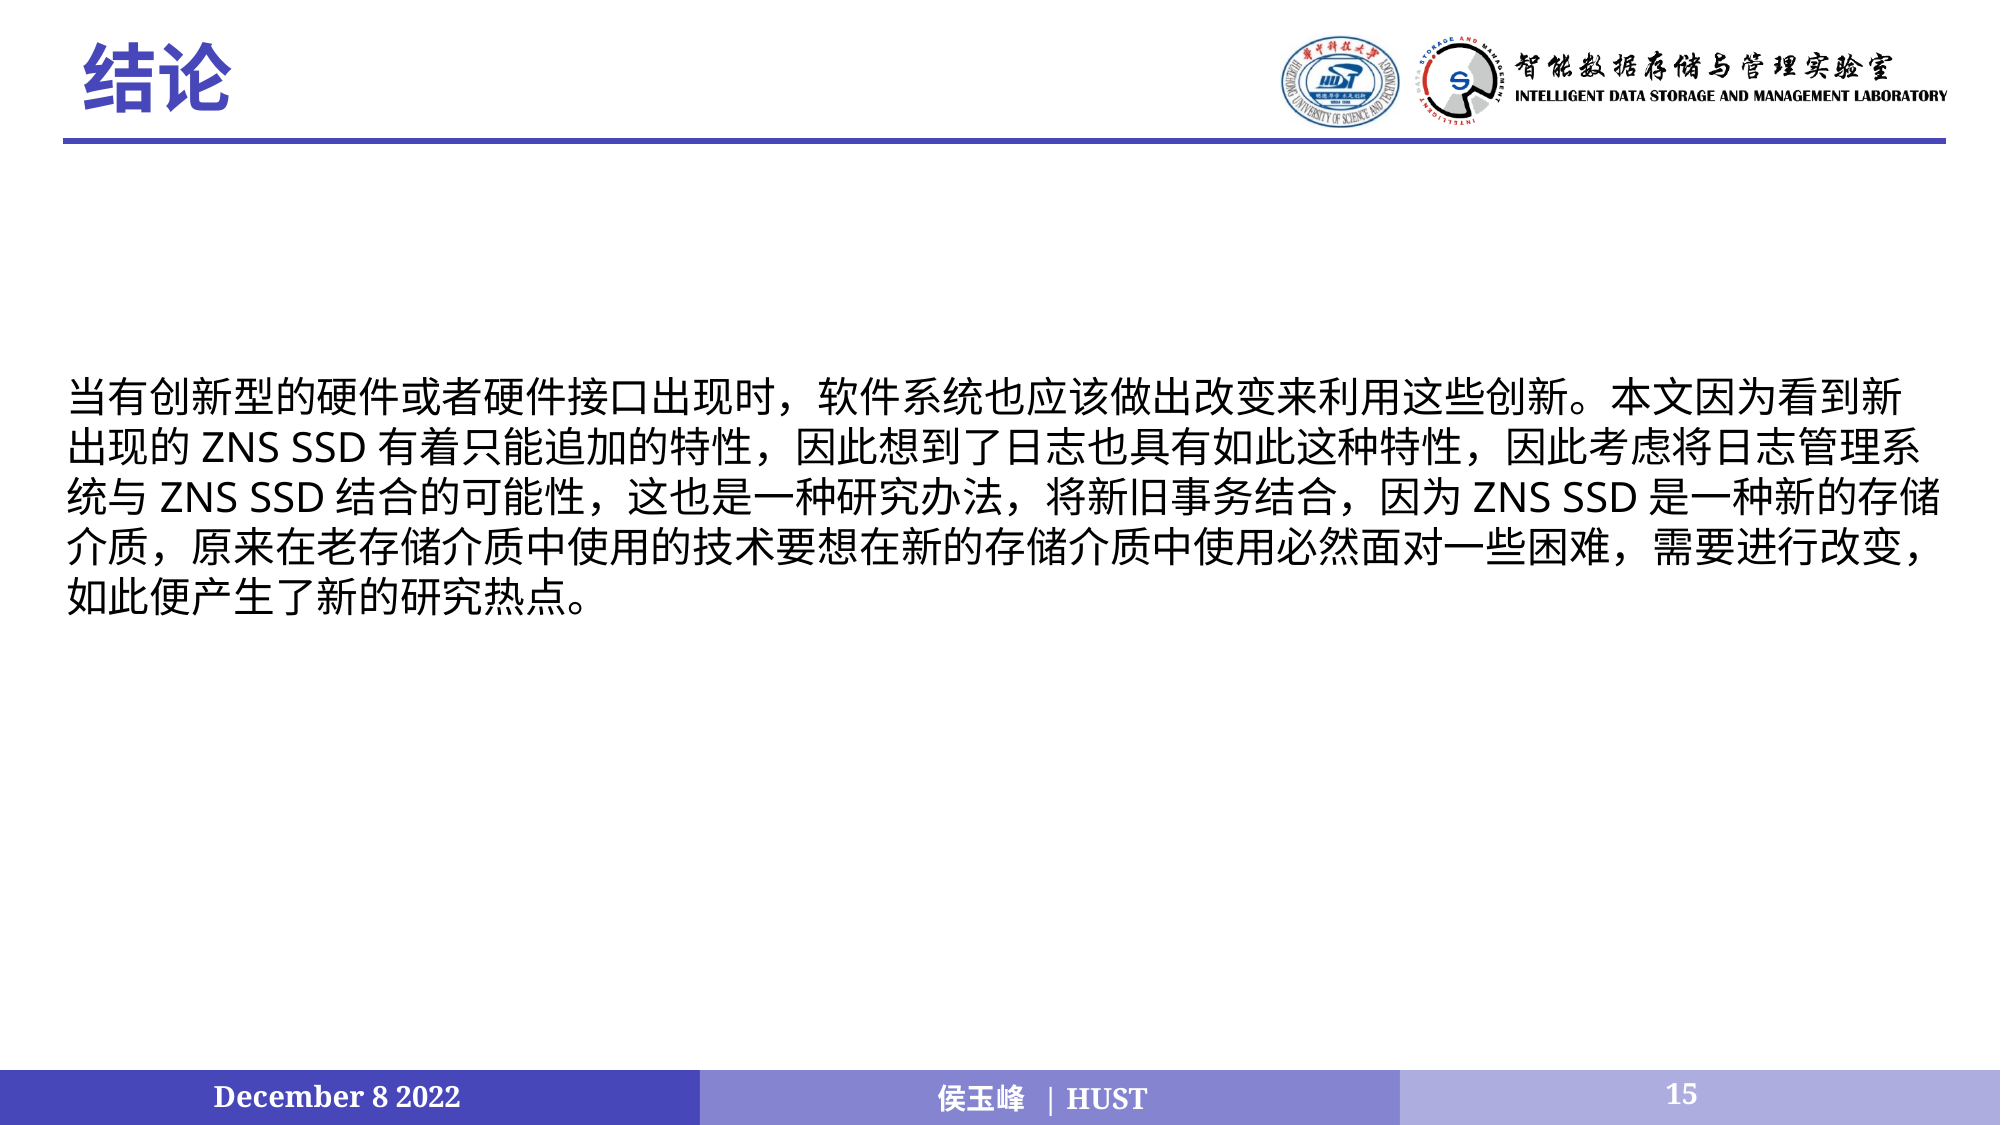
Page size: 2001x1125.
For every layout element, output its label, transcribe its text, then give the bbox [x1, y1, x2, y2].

picture [1280, 35, 1400, 128]
text_box [1749, 1069, 2000, 1125]
text_box 当有创新型的硬件或者硬件接口出现时，软件系统也应该做出改变来利用这些创新。本文因为看到新出现的ZNS SSD有着只能追加的特性，因此想到了日志也具有如此这种特性，因此考虑将日志管理系统与ZNS SSD结合的可能性，这也是一种研究办法，将新旧事务结合，因为ZNS SSD是一种新的存储介质，原来在老存储介质中使用的技术要想在新的存储介质中使用必然面对一些困难，需要进行改变，如此便产生了新的研究热点。 [51, 363, 1958, 628]
text_box [0, 1069, 198, 1125]
footer 侯玉峰 | HUST [671, 1075, 1414, 1120]
text_box [699, 1120, 1399, 1125]
slide_number 15 [1615, 1050, 1749, 1125]
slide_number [198, 1065, 502, 1125]
text_box 结论 [68, 27, 1184, 132]
text_box [502, 1069, 699, 1125]
picture [1409, 33, 1955, 128]
text_box [699, 1069, 1399, 1075]
text_box [1399, 1069, 1615, 1125]
